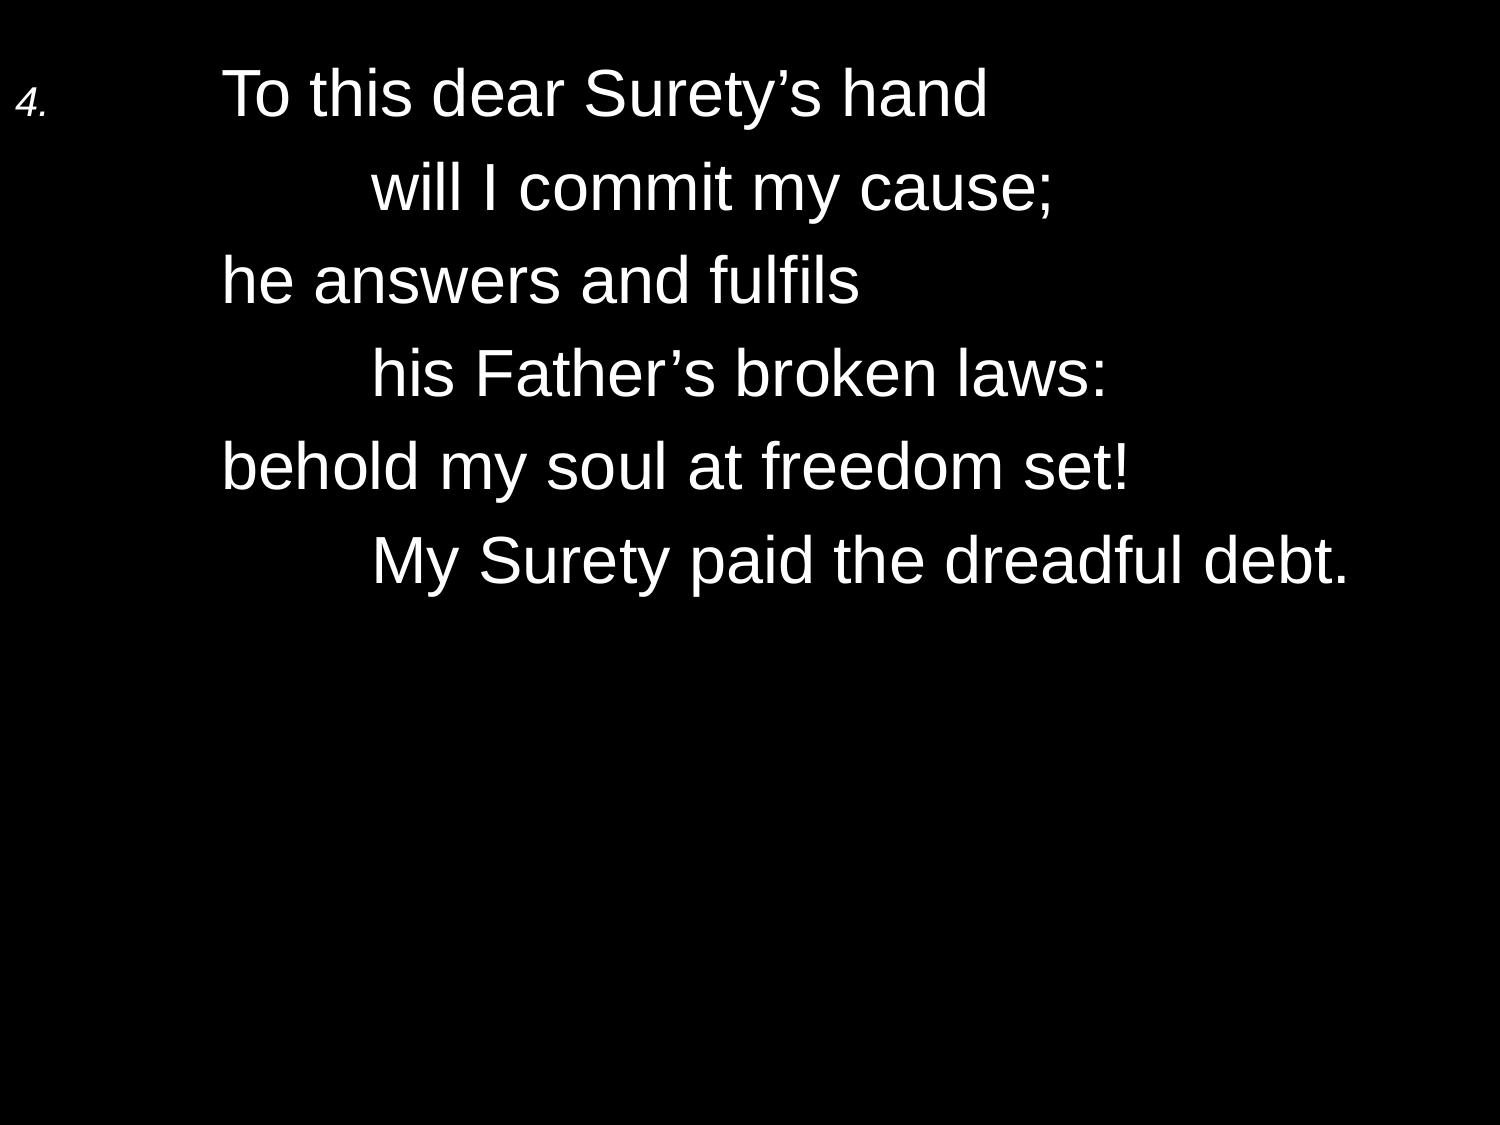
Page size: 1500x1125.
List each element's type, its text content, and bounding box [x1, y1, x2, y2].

list 4. To this dear Surety’s hand will I commit my cause; he answers and fulfils his Father’s broken laws: behold my soul at freedom set! My Surety paid the dreadful debt. [0, 42, 1500, 1047]
